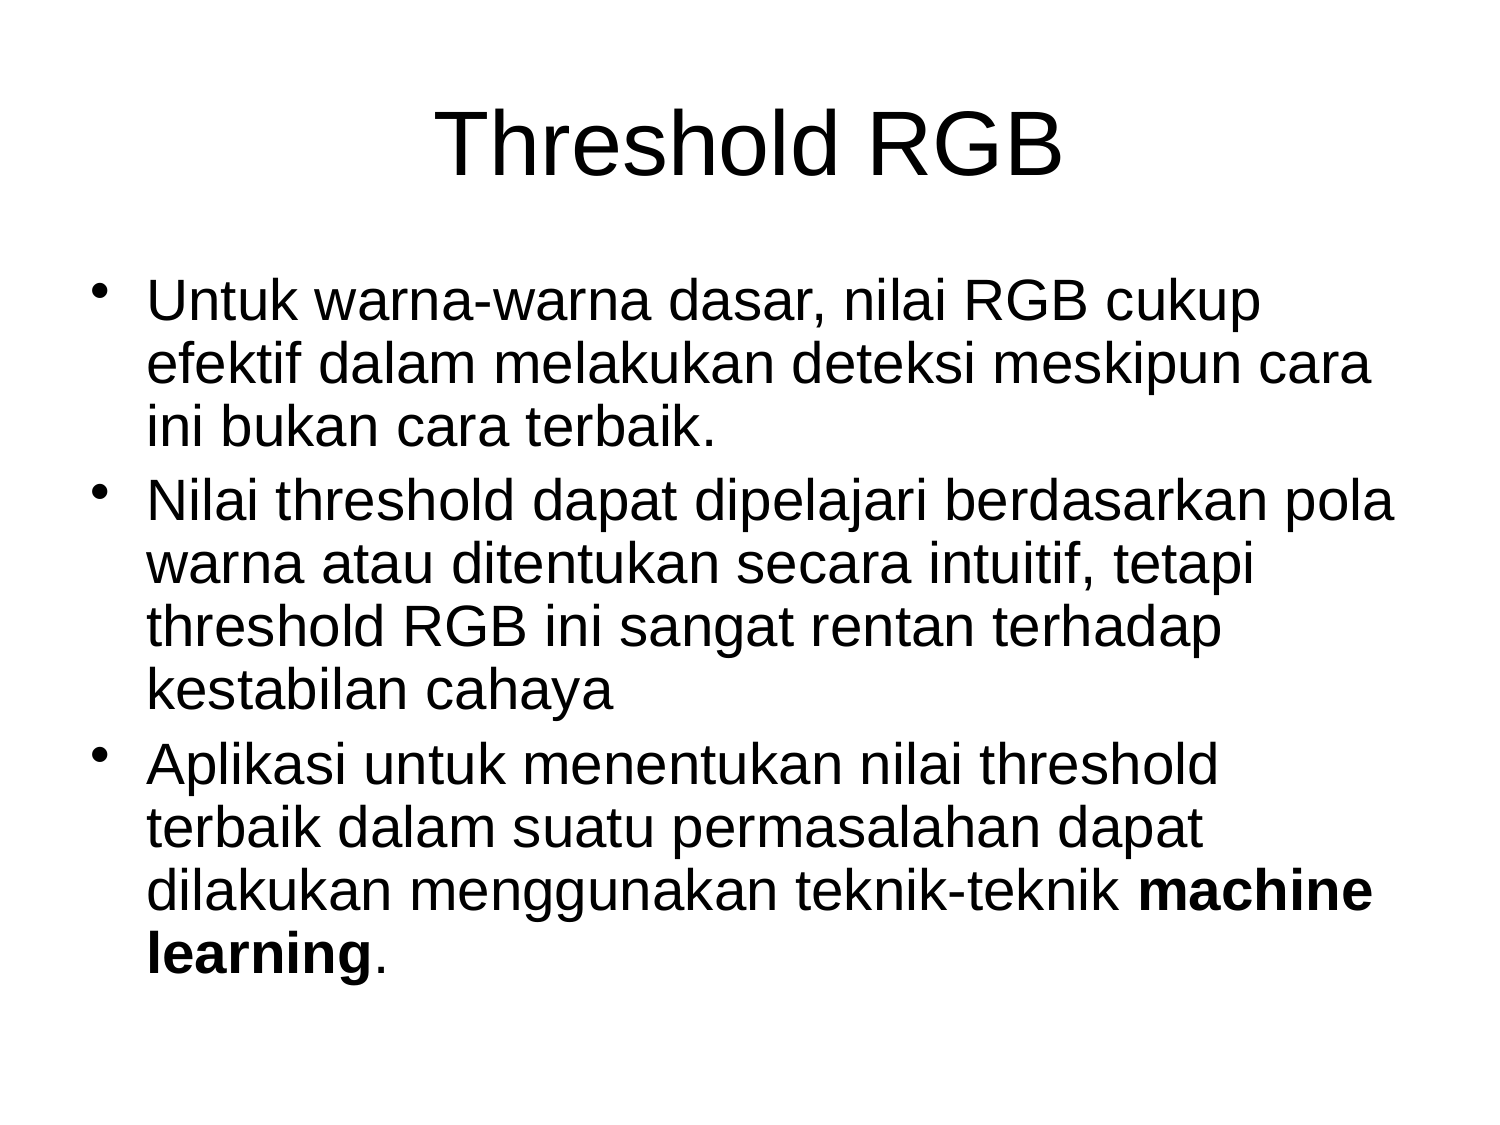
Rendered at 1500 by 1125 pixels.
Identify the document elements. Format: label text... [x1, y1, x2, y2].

title Threshold RGB [74, 44, 1426, 233]
list Untuk warna-warna dasar, nilai RGB cukup efektif dalam melakukan deteksi meskipun cara ini bukan cara terbaik. Nilai threshold dapat dipelajari berdasarkan pola warna atau ditentukan secara intuitif, tetapi threshold RGB ini sangat rentan terhadap kestabilan cahaya Aplikasi untuk menentukan nilai threshold terbaik dalam suatu permasalahan dapat dilakukan menggunakan teknik-teknik machine learning. [74, 262, 1426, 1006]
